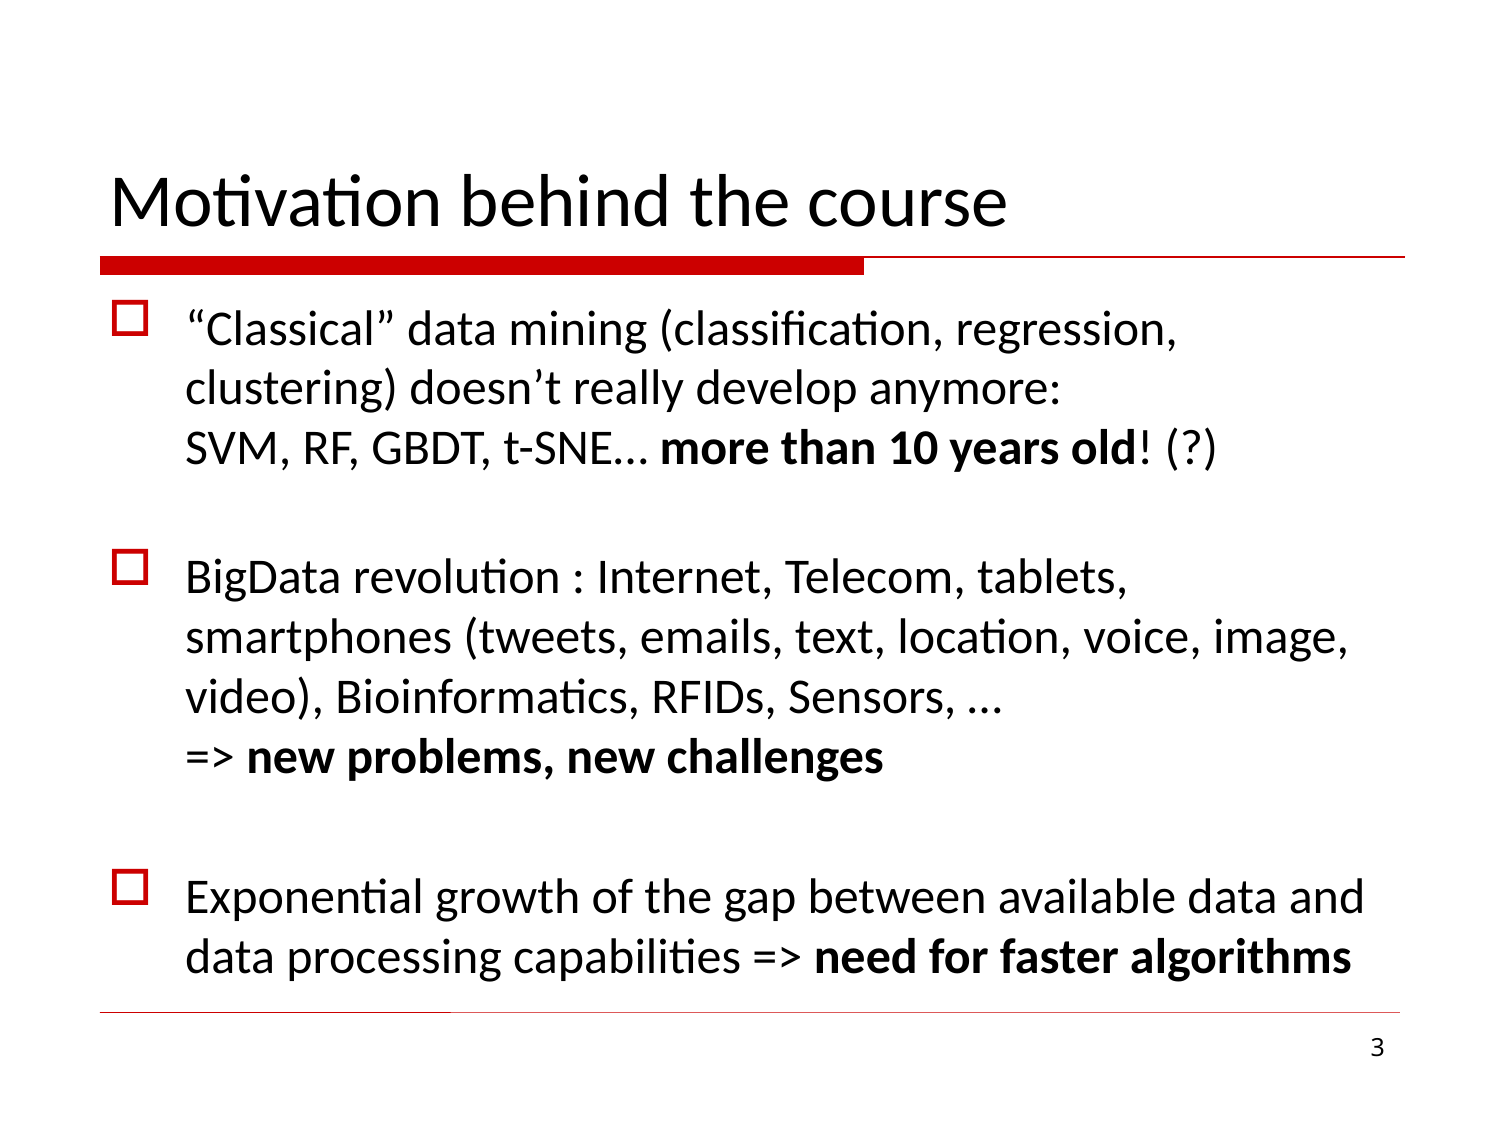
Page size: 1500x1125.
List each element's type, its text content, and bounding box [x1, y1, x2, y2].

title Motivation behind the course [93, 49, 1407, 250]
slide_number 3 [1074, 1024, 1401, 1103]
list “Classical” data mining (classification, regression, clustering) doesn’t really develop anymore: SVM, RF, GBDT, t-SNE… more than 10 years old! (?) BigData revolution : Internet, Telecom, tablets, smartphones (tweets, emails, text, location, voice, image, video), Bioinformatics, RFIDs, Sensors, … => new problems, new challenges Exponential growth of the gap between available data and data processing capabilities => need for faster algorithms [92, 287, 1406, 988]
